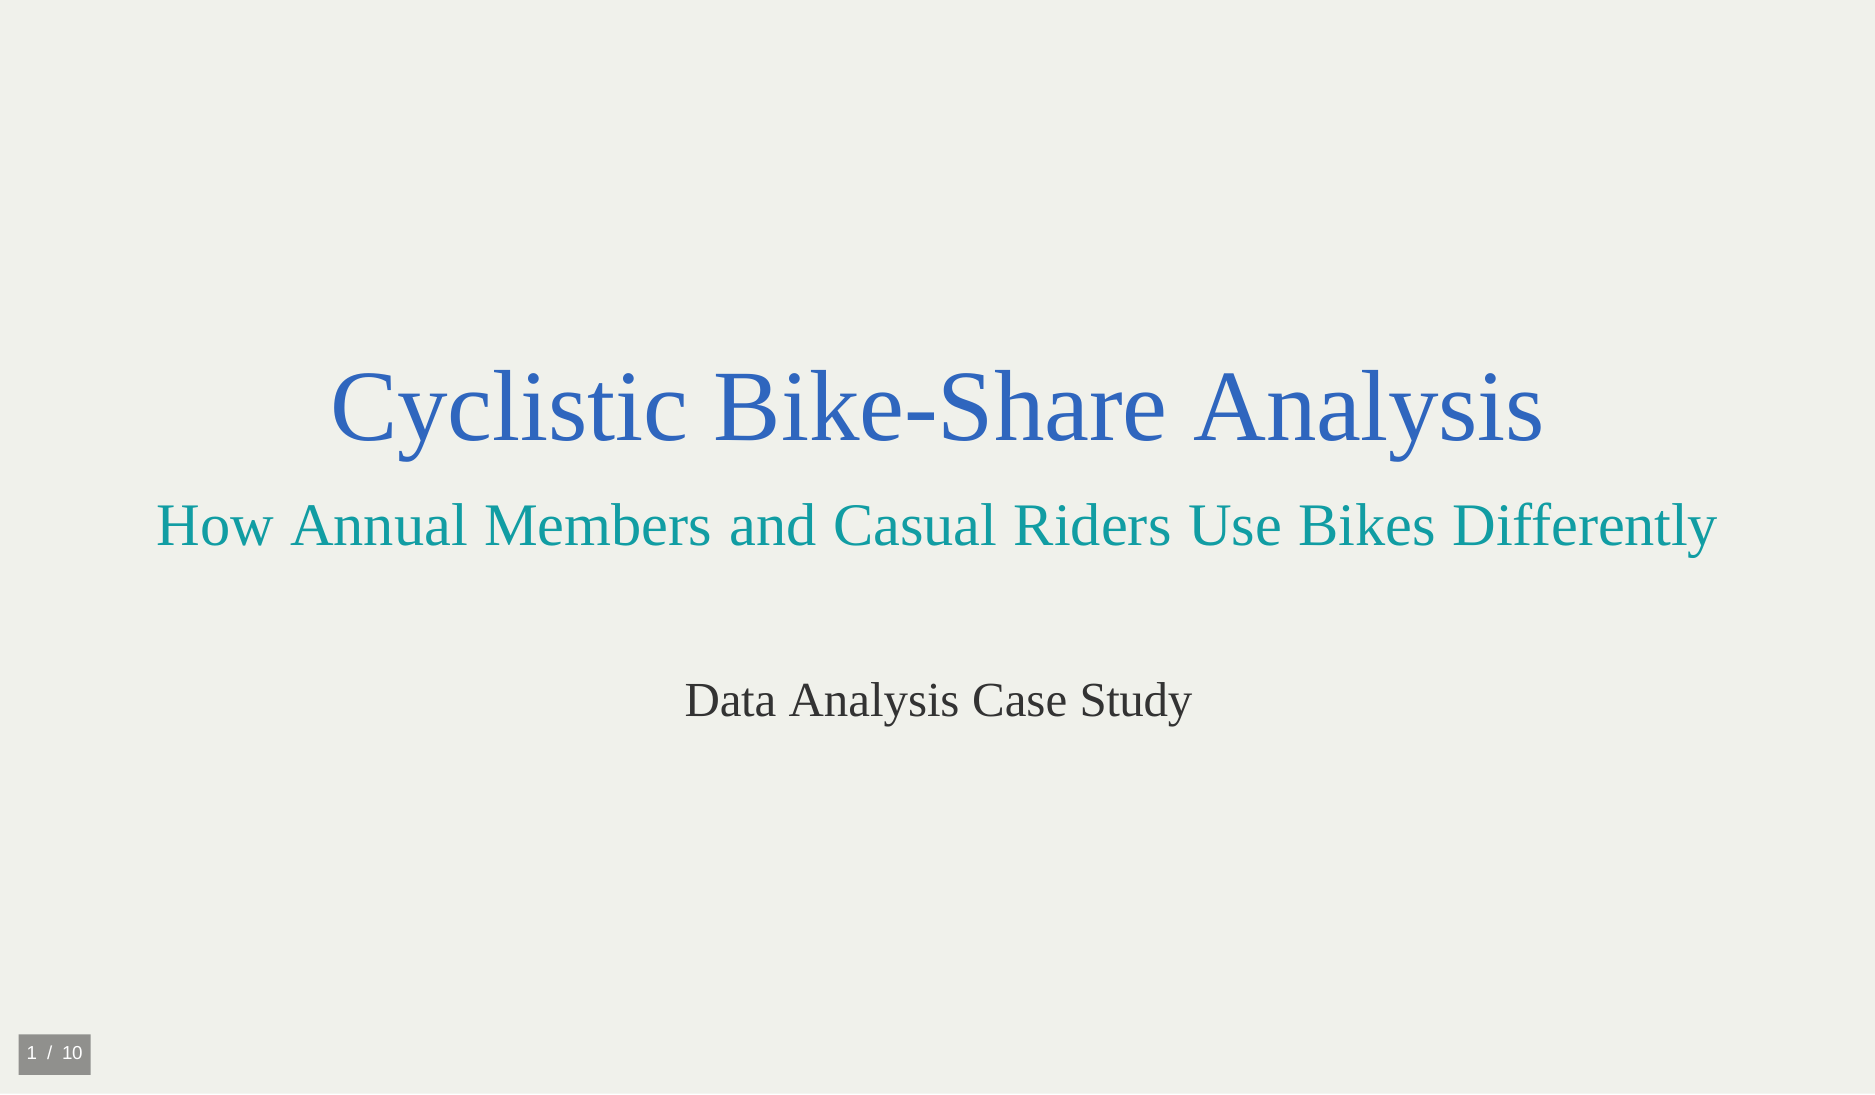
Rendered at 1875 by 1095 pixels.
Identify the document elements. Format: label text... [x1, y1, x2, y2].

text_box Data Analysis Case Study [682, 665, 1193, 727]
title Cyclistic Bike-Share Analysis How Annual Members and Casual Riders Use Bikes Differently [152, 298, 1723, 558]
slide_number 10 / 10 [20, 1040, 96, 1095]
text_box [18, 1034, 91, 1075]
